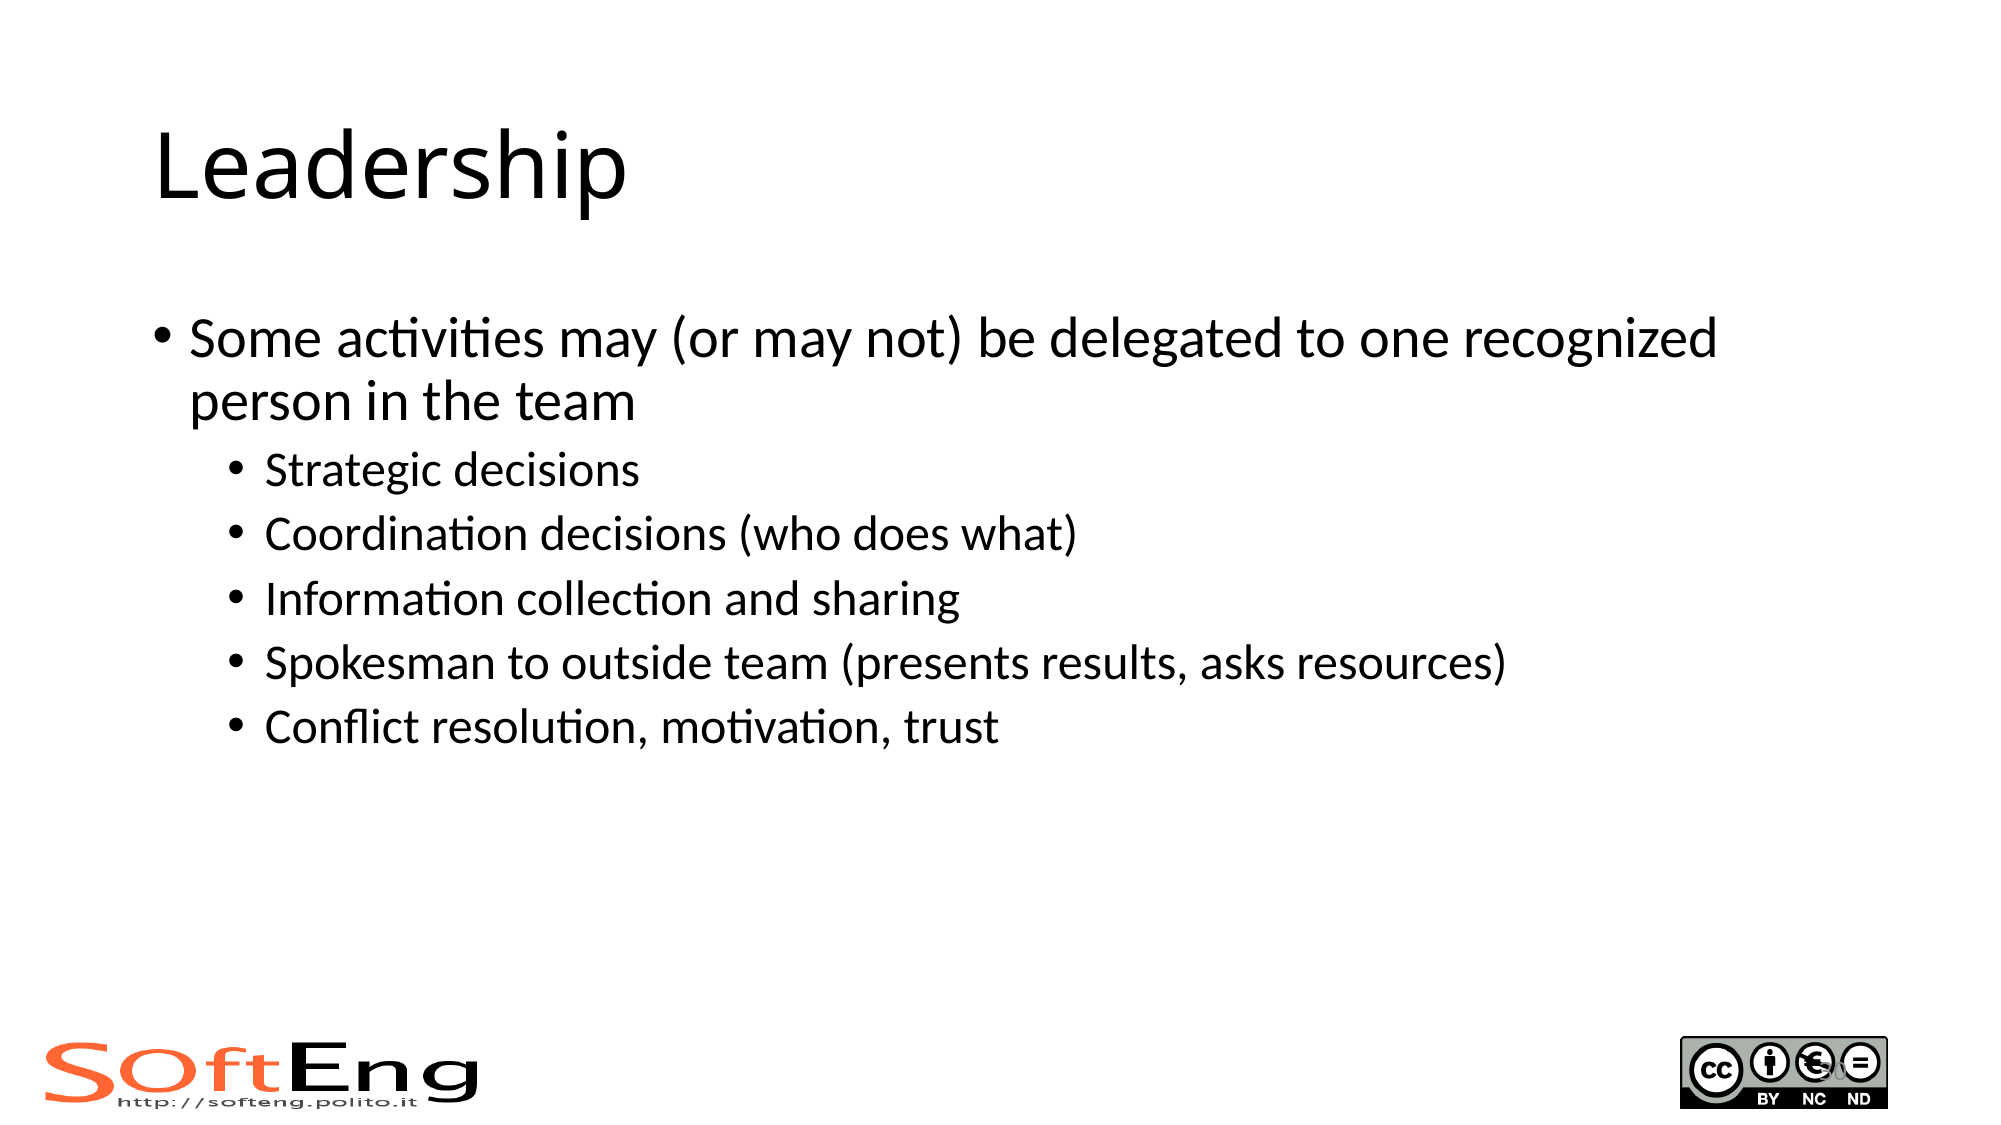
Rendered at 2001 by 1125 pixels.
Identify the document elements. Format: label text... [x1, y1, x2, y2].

picture [1680, 1036, 1888, 1109]
title Leadership [137, 59, 1863, 278]
slide_number 30 [1412, 1042, 1863, 1103]
list Some activities may (or may not) be delegated to one recognized person in the team Strategic decisions Coordination decisions (who does what) Information collection and sharing Spokesman to outside team (presents results, asks resources) Conflict resolution, motivation, trust [137, 299, 1863, 1014]
picture [37, 1026, 488, 1119]
